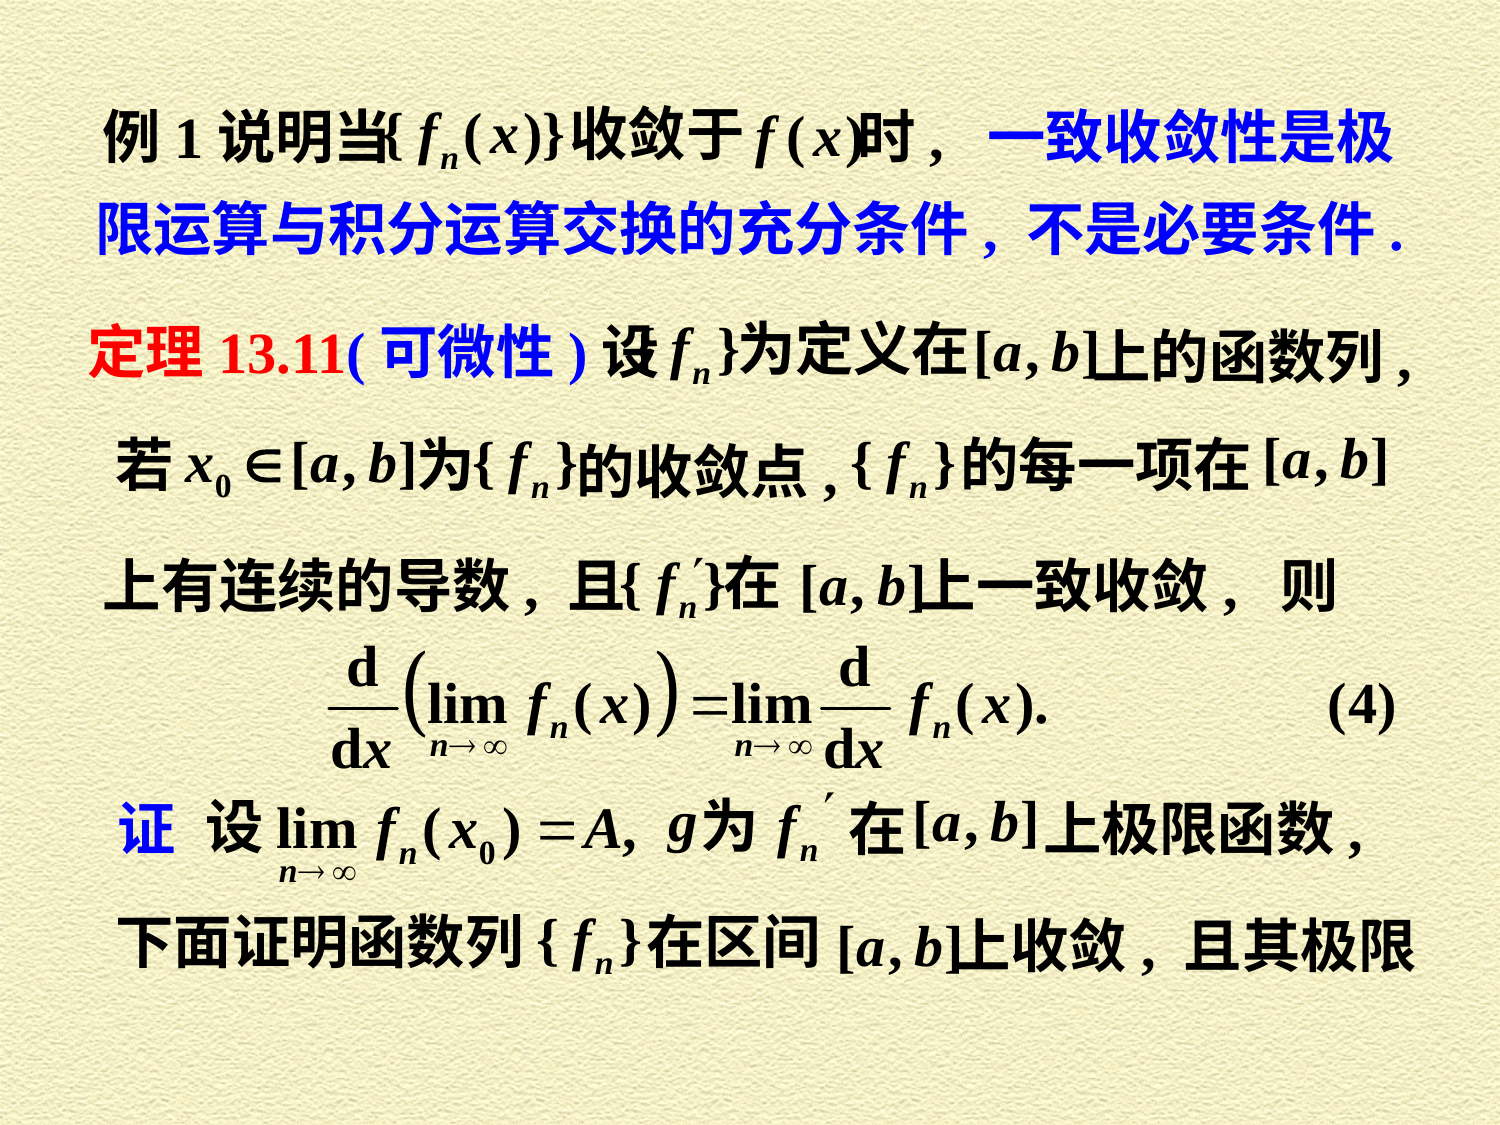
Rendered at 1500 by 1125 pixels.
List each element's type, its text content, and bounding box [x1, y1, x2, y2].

picture [0, 0, 1500, 1125]
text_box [101, 774, 1387, 889]
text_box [324, 635, 1402, 776]
text_box 限运算与积分运算交换的充分条件, 不是必要条件. [80, 184, 1434, 270]
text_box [100, 89, 1404, 178]
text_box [99, 897, 1425, 988]
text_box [97, 304, 1428, 398]
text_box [100, 420, 1391, 513]
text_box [100, 538, 1347, 627]
